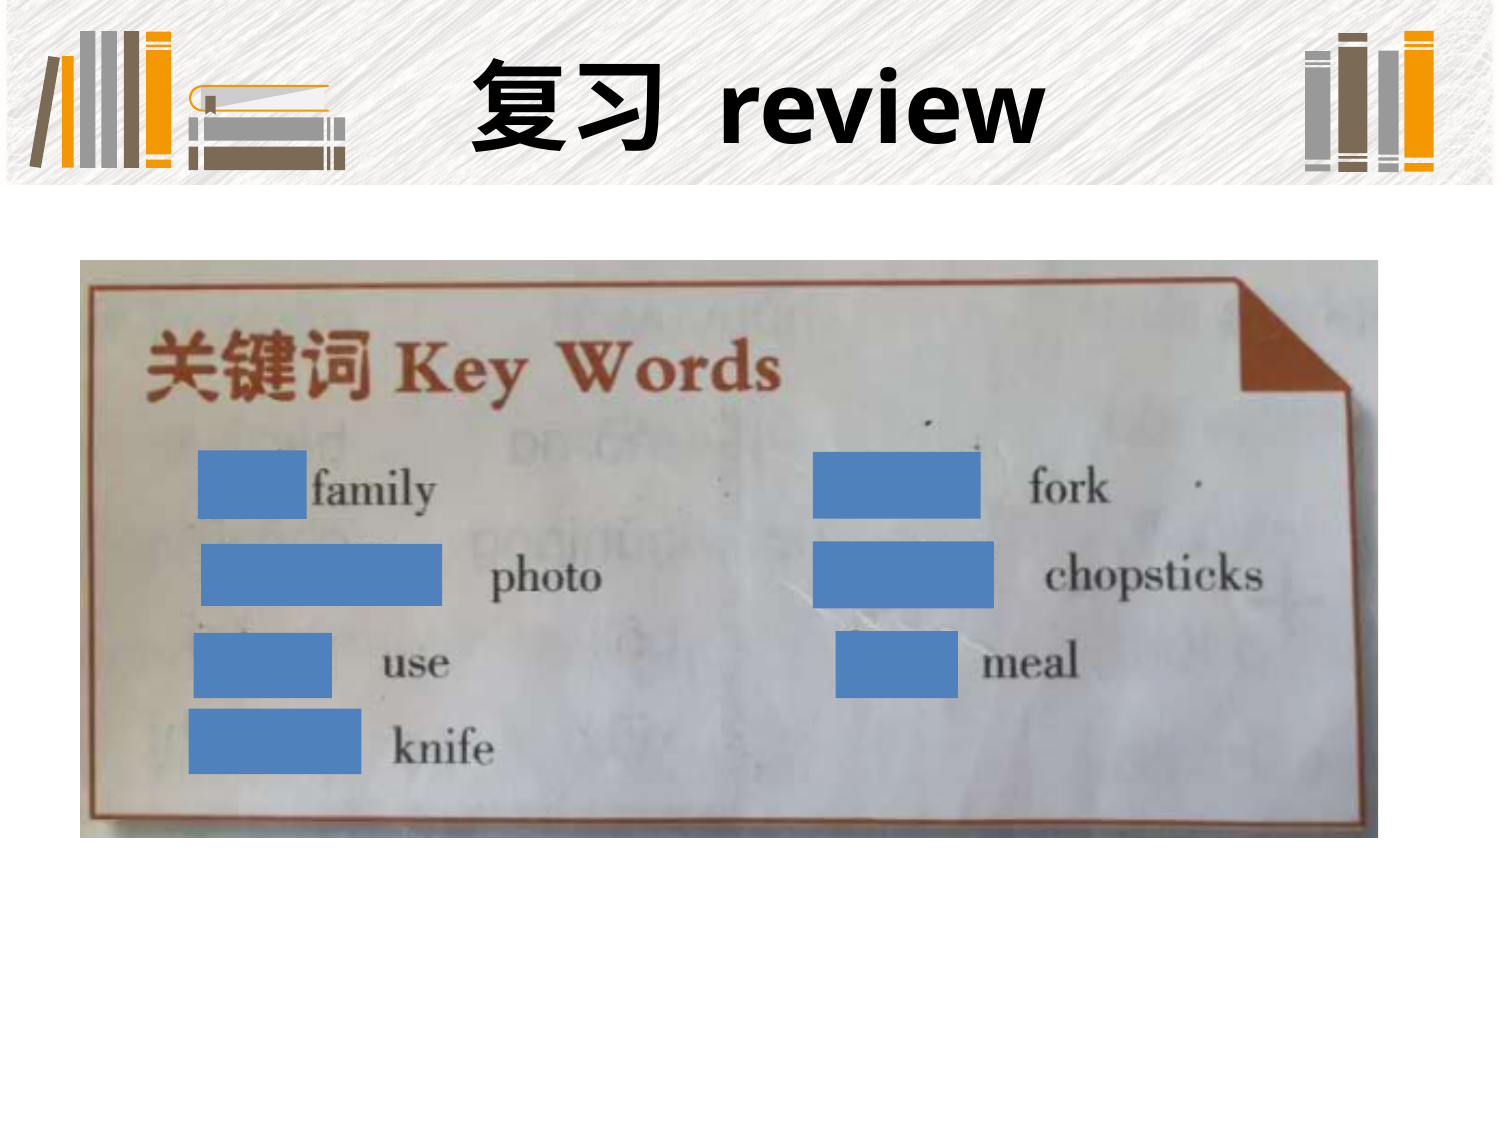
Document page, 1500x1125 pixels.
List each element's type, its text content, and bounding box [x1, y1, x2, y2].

picture [0, 0, 1500, 1125]
text_box [192, 631, 334, 700]
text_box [1304, 30, 1435, 173]
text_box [29, 30, 346, 171]
text_box [196, 448, 309, 521]
text_box 复习 review [1022, 194, 1235, 291]
text_box [187, 707, 364, 776]
text_box [199, 542, 435, 608]
